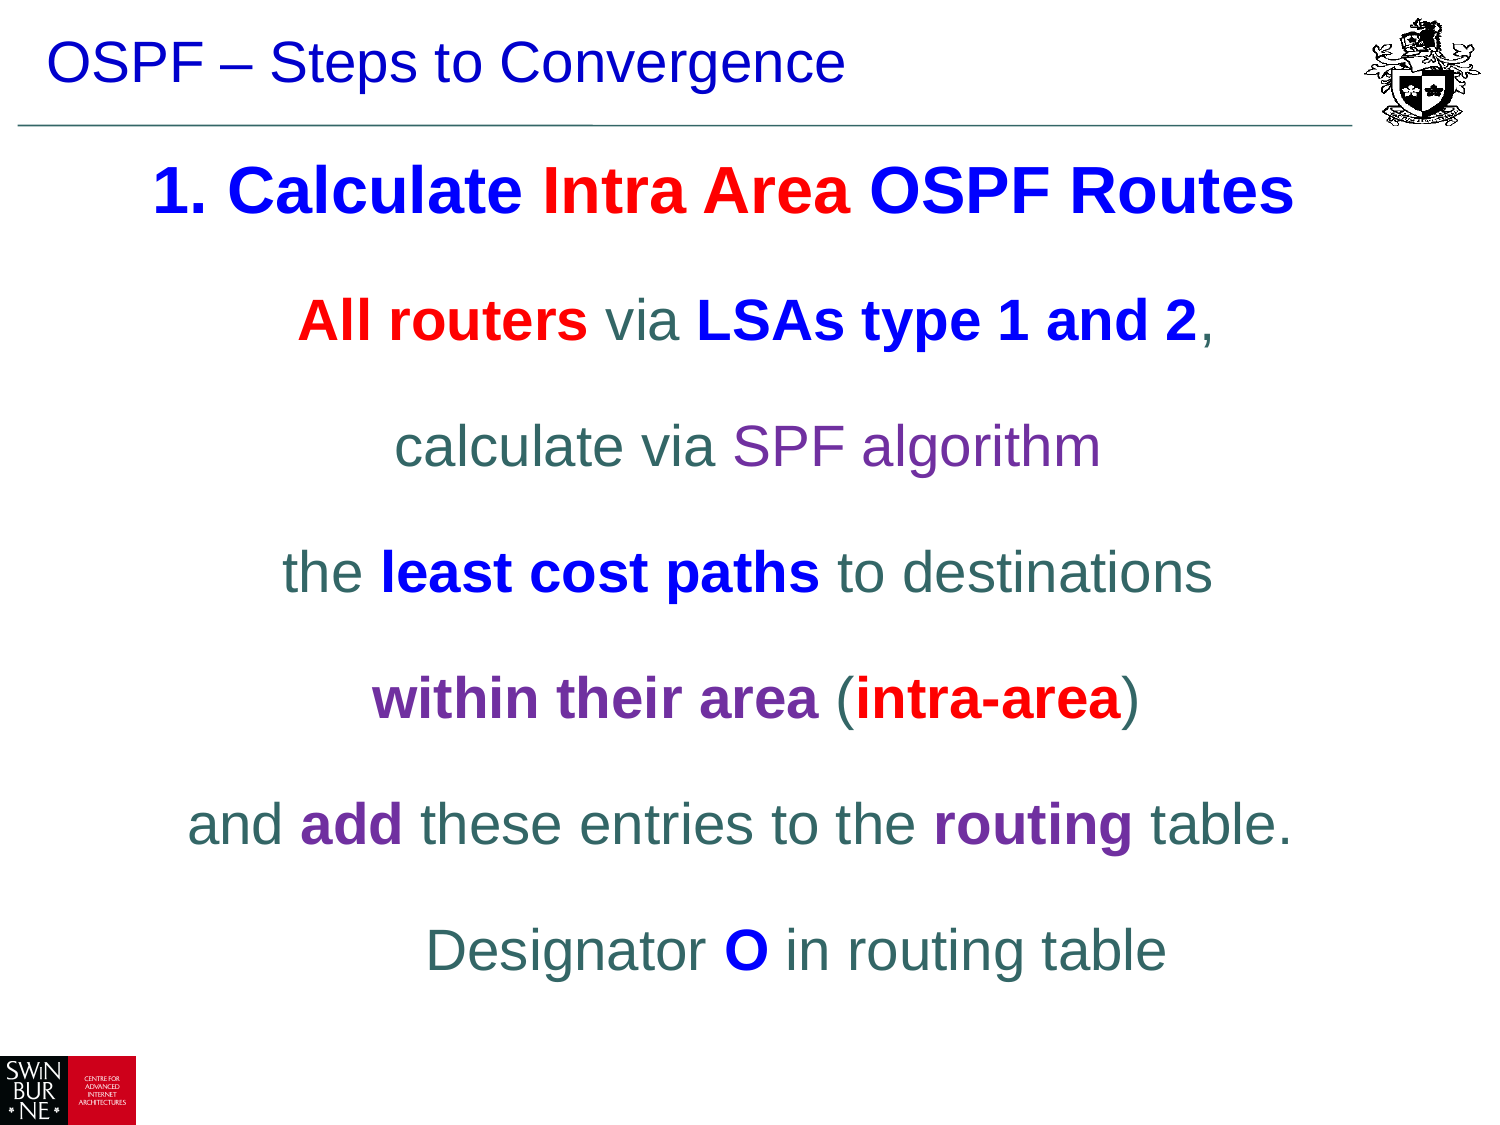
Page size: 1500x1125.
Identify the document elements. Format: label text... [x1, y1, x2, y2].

title OSPF – Steps to Convergence [31, 0, 1419, 119]
text_box Calculate Intra Area OSPF Routes All routers via LSAs type 1 and 2, calculate via SPF algorithm the least cost paths to destinations within their area (intra-area) and add these entries to the routing table. Designator O in routing table [14, 148, 1483, 1081]
picture [1364, 18, 1481, 126]
picture [0, 1056, 136, 1125]
